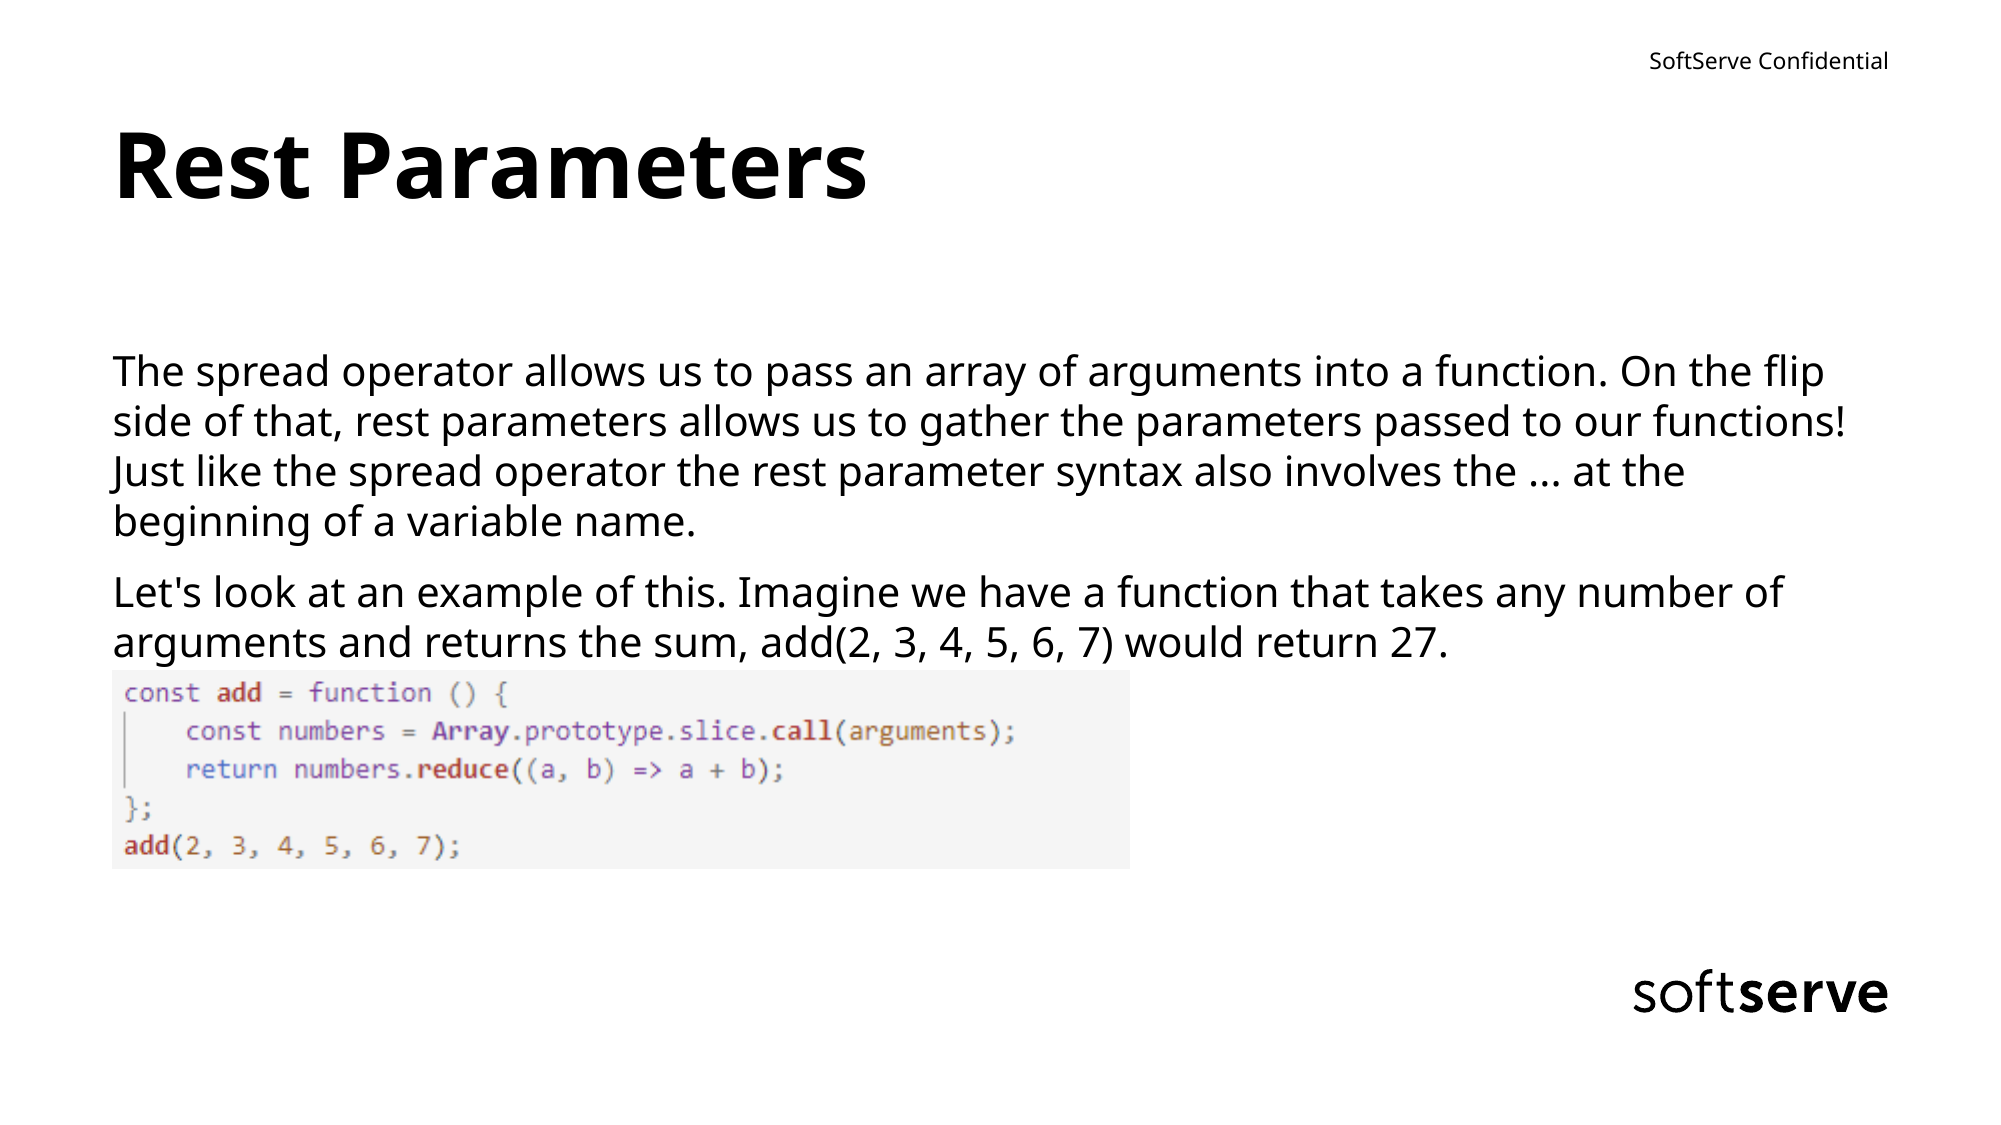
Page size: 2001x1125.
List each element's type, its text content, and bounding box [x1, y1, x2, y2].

list The spread operator allows us to pass an array of arguments into a function. On the flip side of that, rest parameters allows us to gather the parameters passed to our functions! Just like the spread operator the rest parameter syntax also involves the ... at the beginning of a variable name. Let's look at an example of this. Imagine we have a function that takes any number of arguments and returns the sum, add(2, 3, 4, 5, 6, 7) would return 27. [112, 337, 1888, 900]
title Rest Parameters [112, 112, 1888, 225]
picture [112, 670, 1130, 869]
